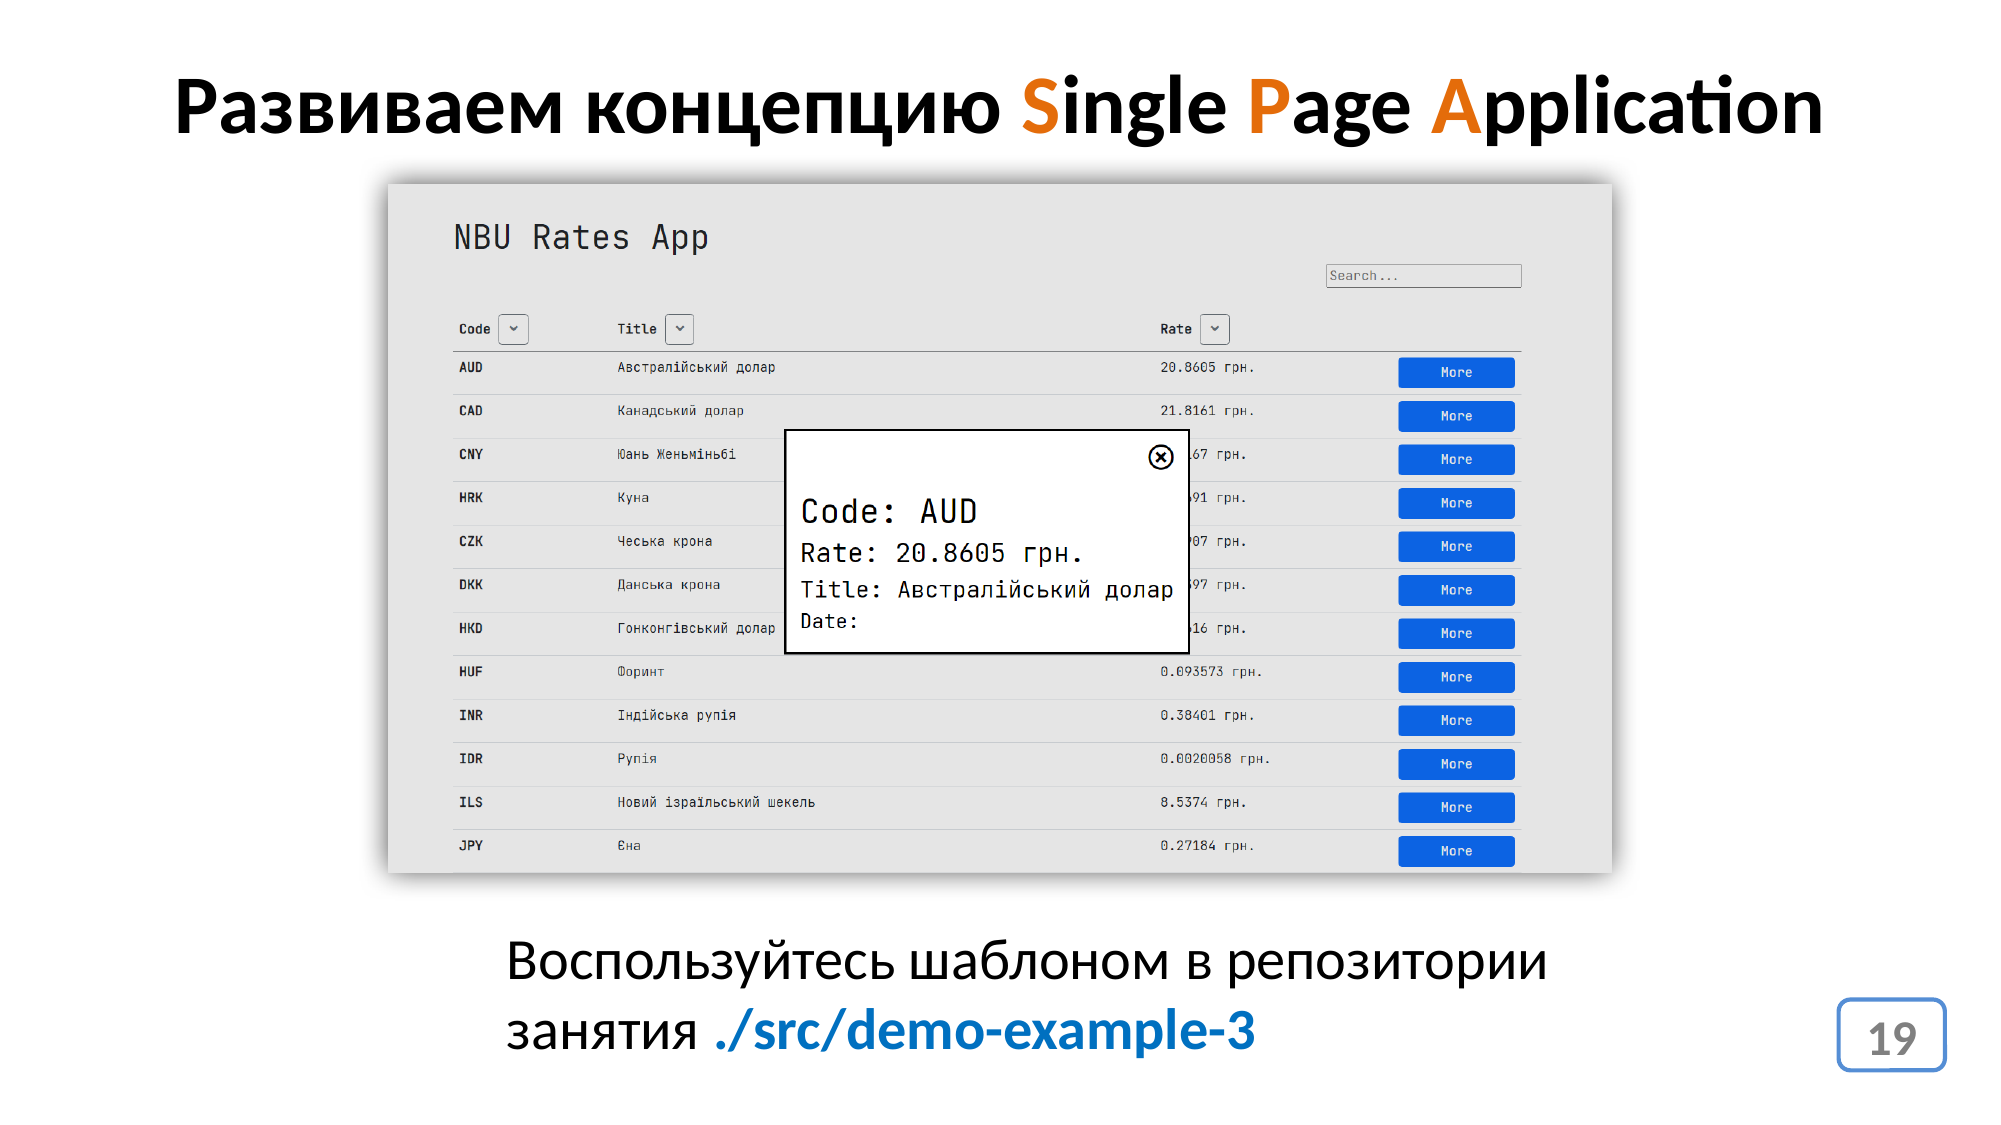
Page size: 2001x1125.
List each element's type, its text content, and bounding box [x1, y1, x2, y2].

text_box Развиваем концепцию Single Page Application [0, 42, 2000, 158]
text_box Воспользуйтесь шаблоном в репозитории занятия ./src/demo-example-3 [491, 913, 1685, 1069]
text_box 19 [1836, 997, 1948, 1073]
picture [388, 184, 1612, 874]
